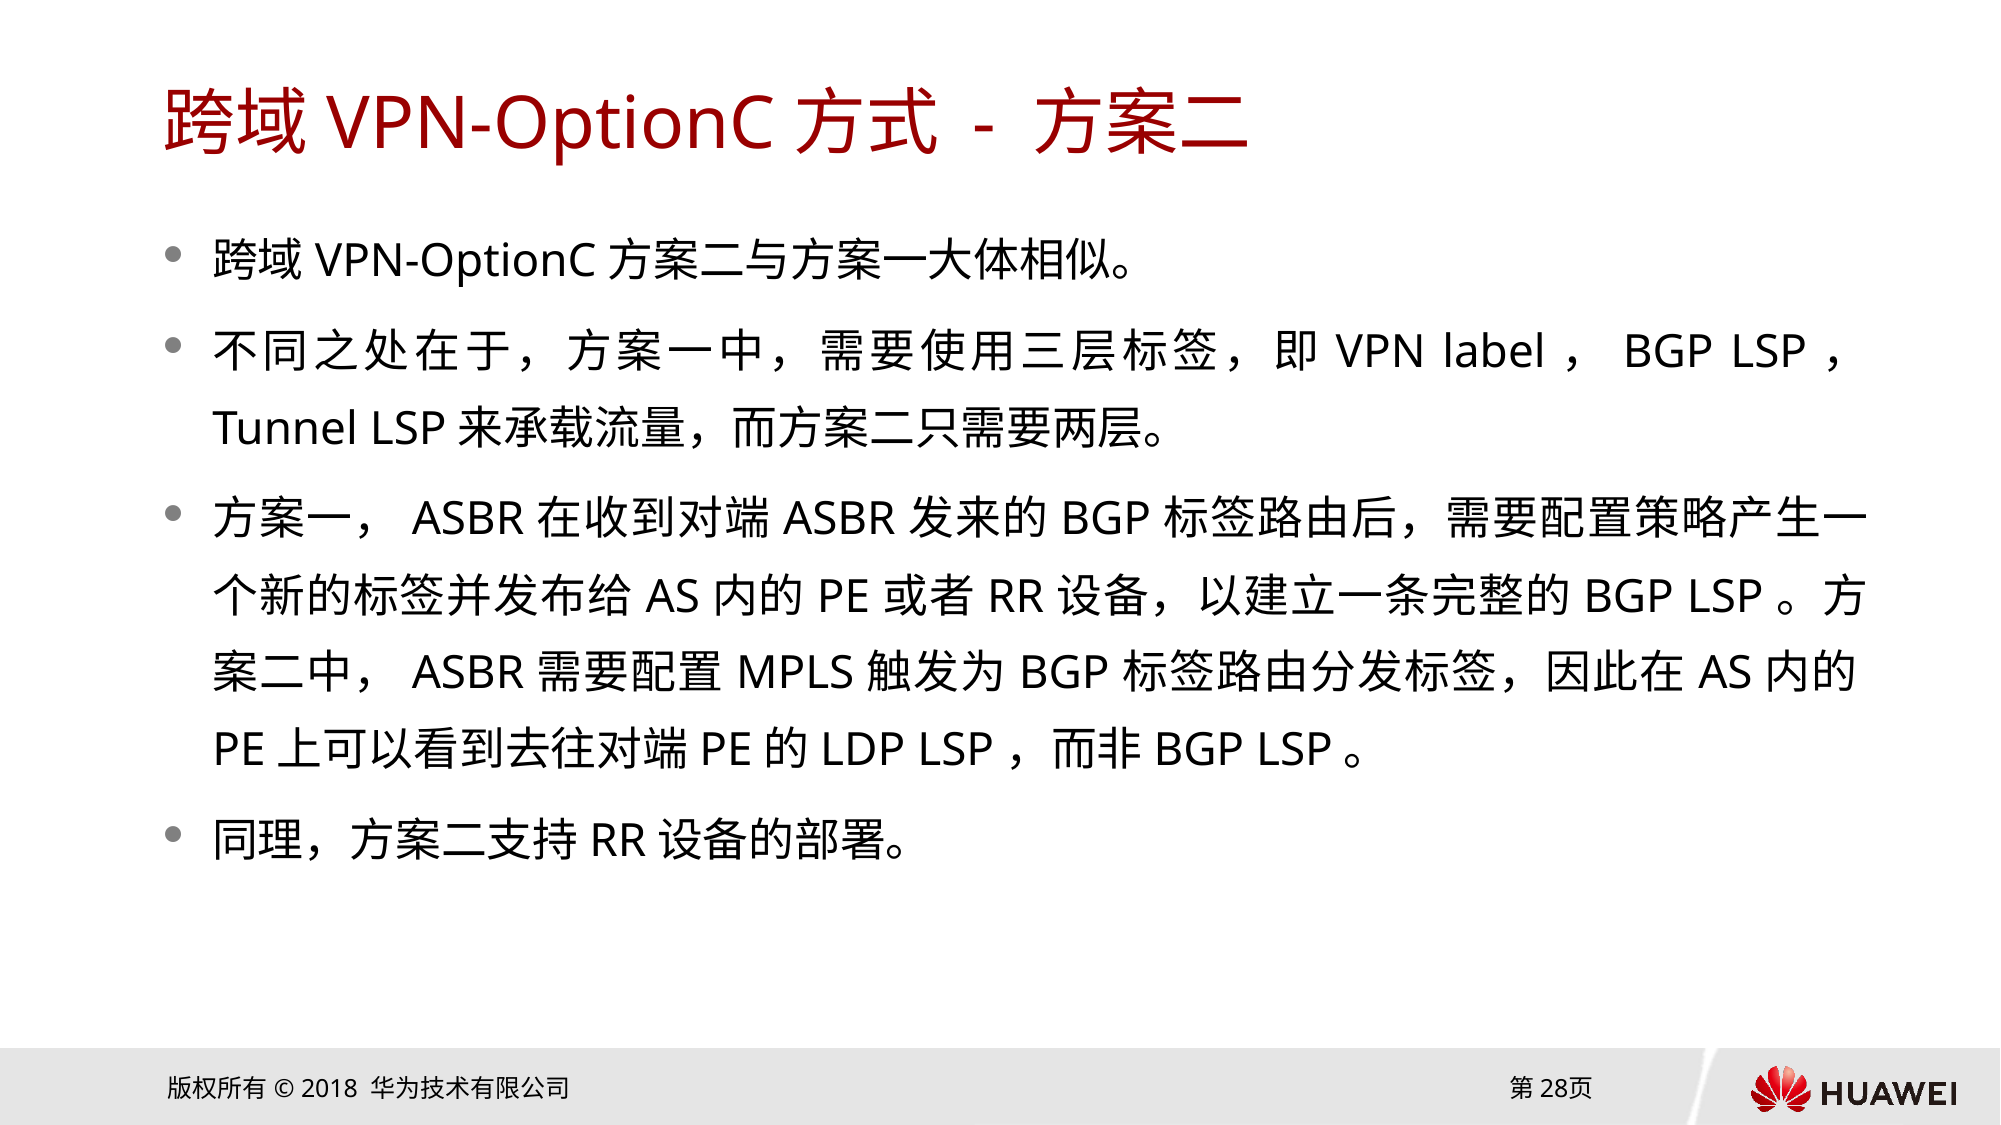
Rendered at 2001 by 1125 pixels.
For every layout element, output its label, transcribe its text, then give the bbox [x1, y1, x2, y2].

list 跨域VPN-OptionC方案二与方案一大体相似。 不同之处在于，方案一中，需要使用三层标签，即VPN label，BGP LSP， Tunnel LSP来承载流量，而方案二只需要两层。 方案一，ASBR在收到对端ASBR发来的BGP标签路由后，需要配置策略产生一个新的标签并发布给AS内的PE或者RR设备，以建立一条完整的BGP LSP。方案二中，ASBR需要配置MPLS触发为BGP标签路由分发标签，因此在AS内的PE上可以看到去往对端PE的LDP LSP，而非BGP LSP。 同理，方案二支持RR设备的部署。 [149, 202, 1883, 971]
picture [0, 1048, 2000, 1125]
title 跨域VPN-OptionC方式 - 方案二 [149, 47, 1883, 191]
